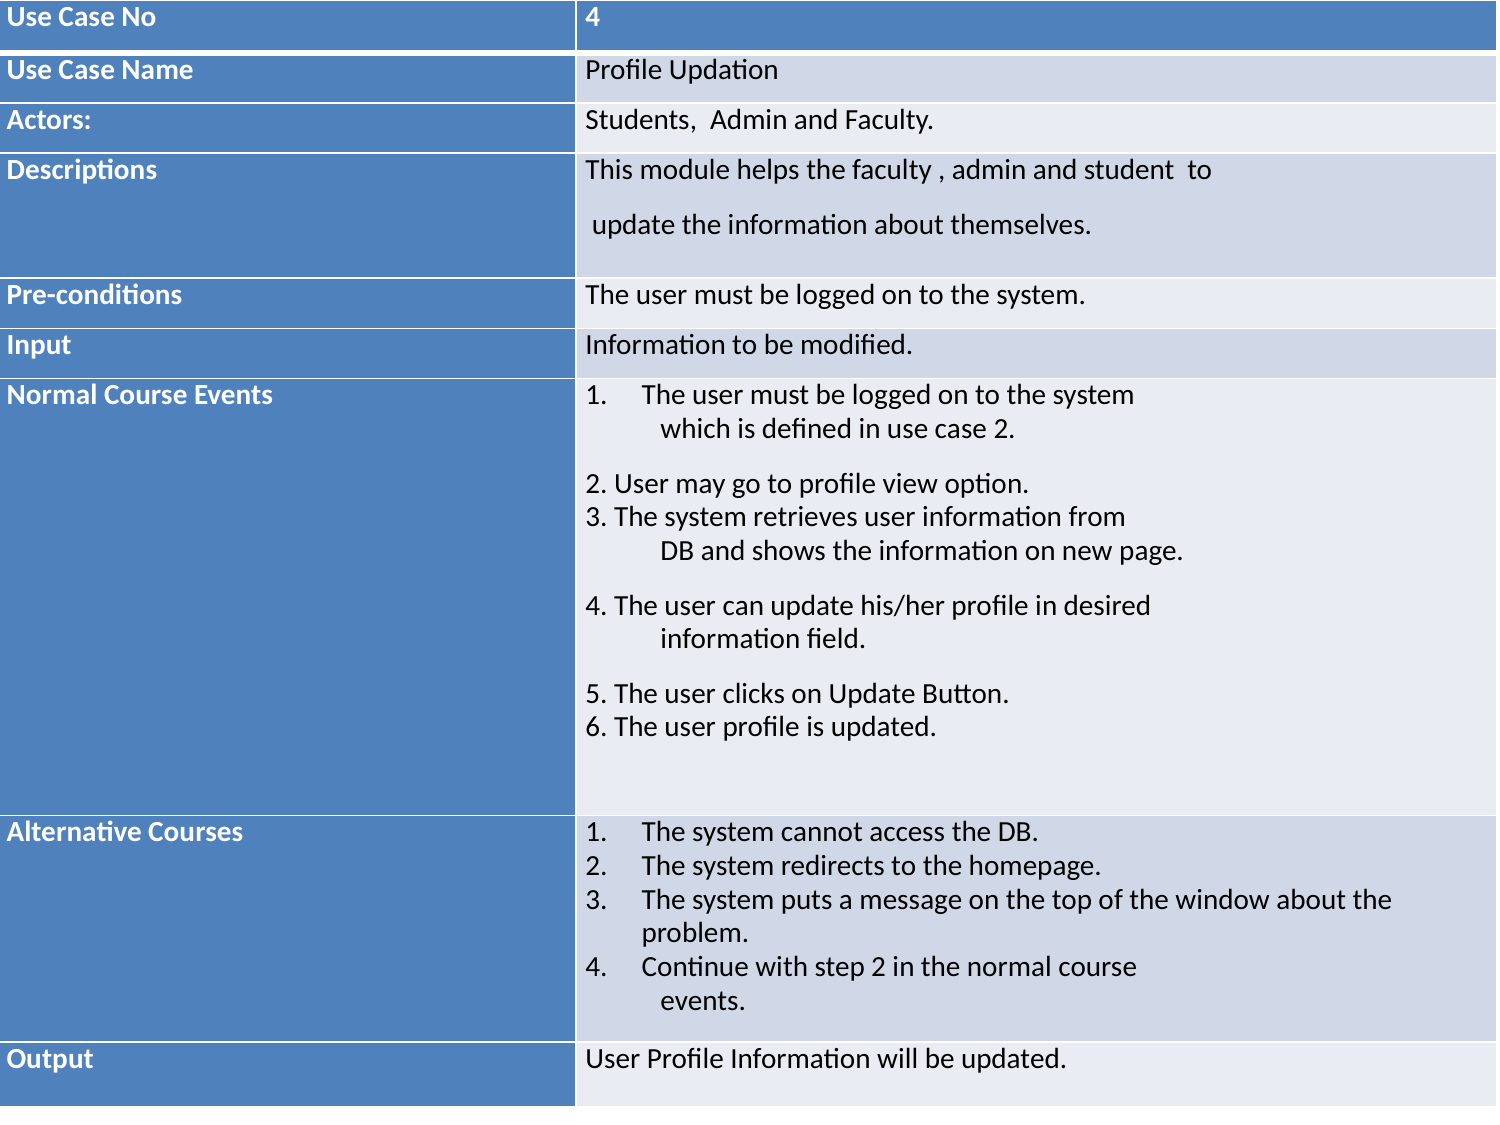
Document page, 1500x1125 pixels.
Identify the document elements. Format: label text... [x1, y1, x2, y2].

table_cell Pre-conditions [0, 279, 575, 328]
table_cell Profile Updation [577, 56, 1496, 102]
table_cell This module helps the faculty , admin and student to update the information about themselves. [577, 154, 1496, 277]
table_cell Information to be modified. [577, 329, 1496, 378]
table_cell The user must be logged on to the system. [577, 279, 1496, 328]
table_cell Students, Admin and Faculty. [577, 104, 1496, 152]
table_cell Normal Course Events [0, 379, 575, 815]
table_header Use Case No [0, 1, 575, 50]
table_cell The user must be logged on to the system which is defined in use case 2. 2. User may go to profile view option. 3. The system retrieves user information from DB and shows the information on new page. 4. The user can update his/her profile in desired information field. 5. The user clicks on Update Button. 6. The user profile is updated. [577, 379, 1496, 815]
table_cell Alternative Courses [0, 816, 575, 1041]
table_cell Descriptions [0, 154, 575, 277]
table_cell The system cannot access the DB. The system redirects to the homepage. The system puts a message on the top of the window about the problem. Continue with step 2 in the normal course events. [577, 816, 1496, 1041]
table_cell Input [0, 329, 575, 378]
table_cell Use Case Name [0, 56, 575, 102]
table_cell User Profile Information will be updated. [577, 1043, 1496, 1106]
table_cell Output [0, 1043, 575, 1106]
table_header 4 [577, 1, 1496, 50]
table_cell Actors: [0, 104, 575, 152]
